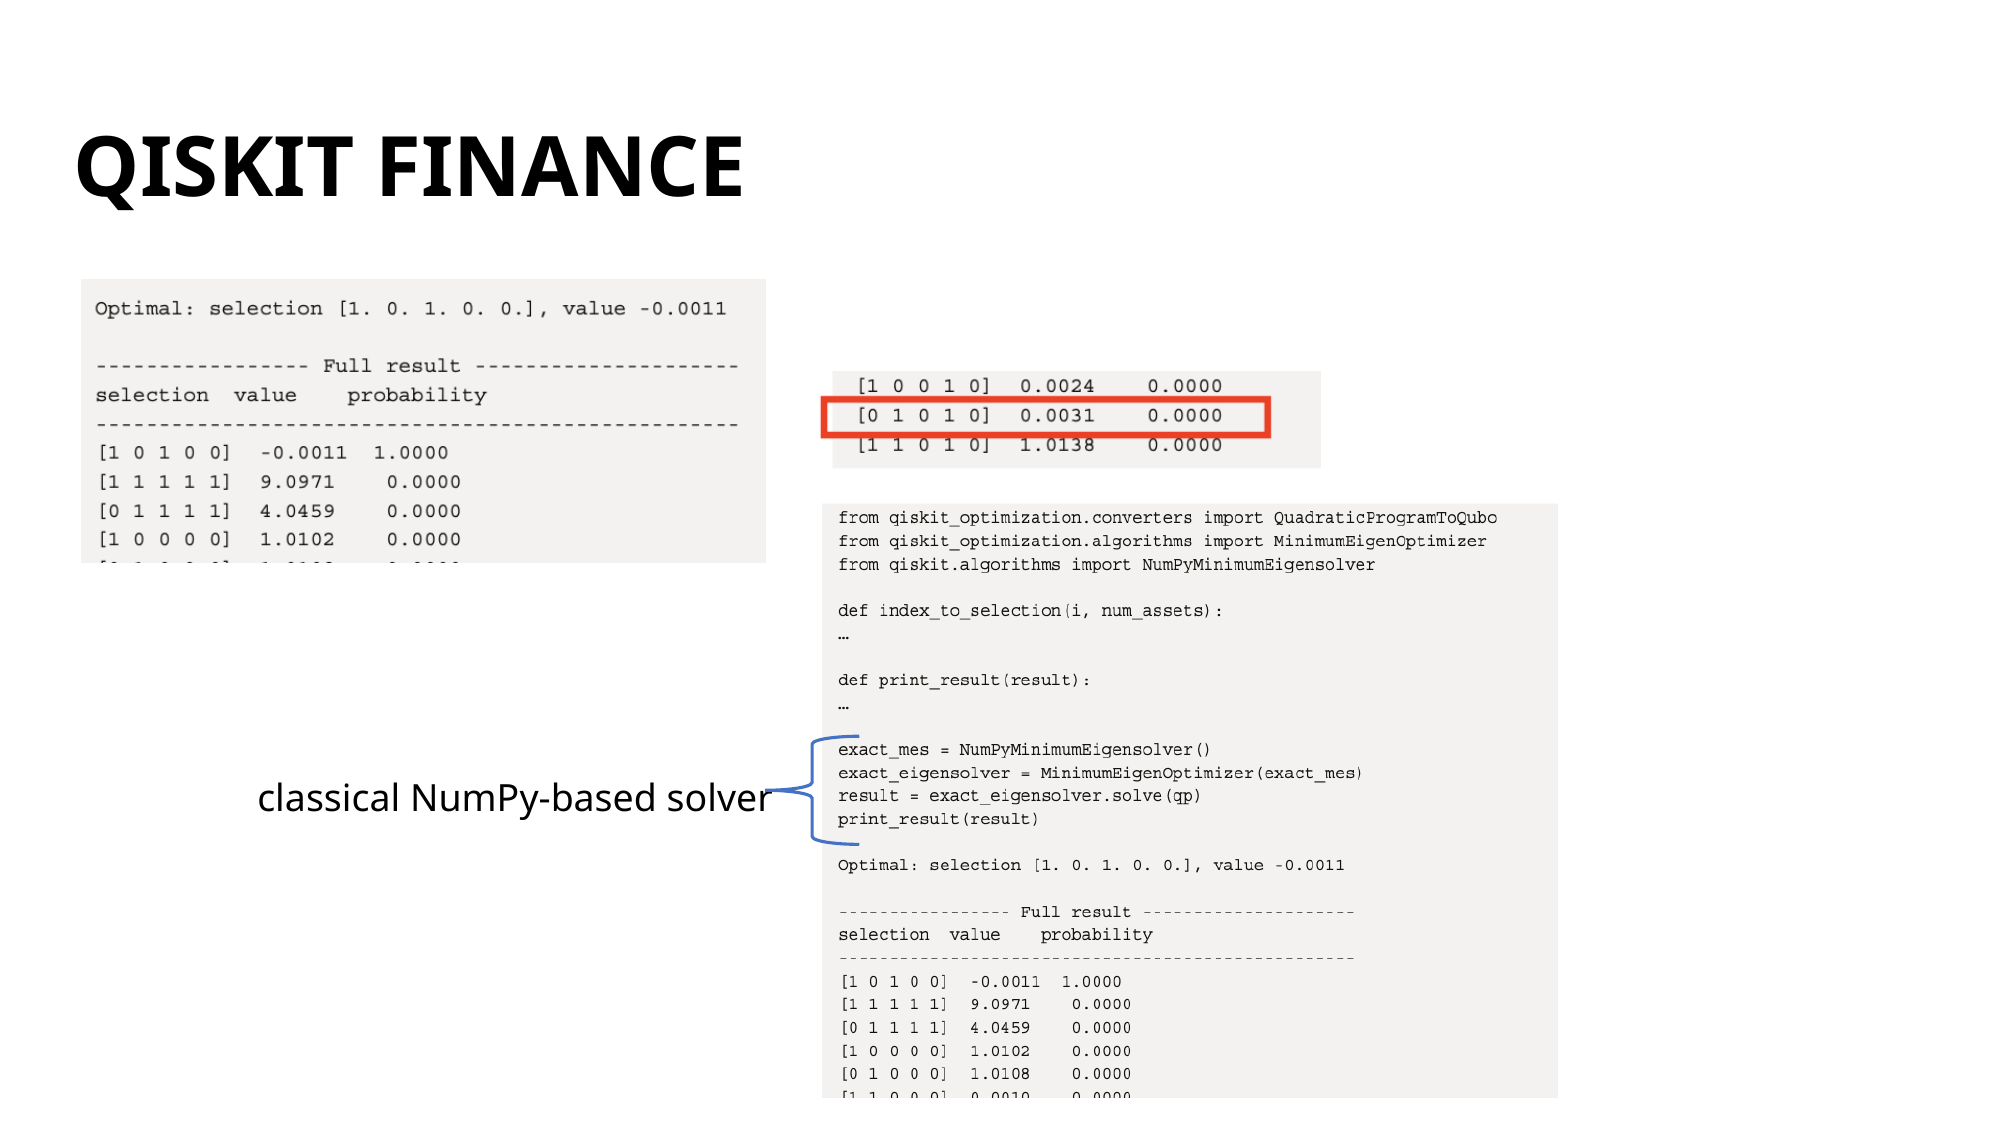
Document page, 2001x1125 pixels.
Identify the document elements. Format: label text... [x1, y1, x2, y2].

text_box [765, 738, 822, 842]
picture [799, 371, 1321, 474]
picture [822, 495, 1558, 1098]
picture [81, 279, 766, 563]
text_box QISKIT FINANCE [58, 113, 1749, 212]
text_box classical NumPy-based solver [242, 766, 794, 827]
